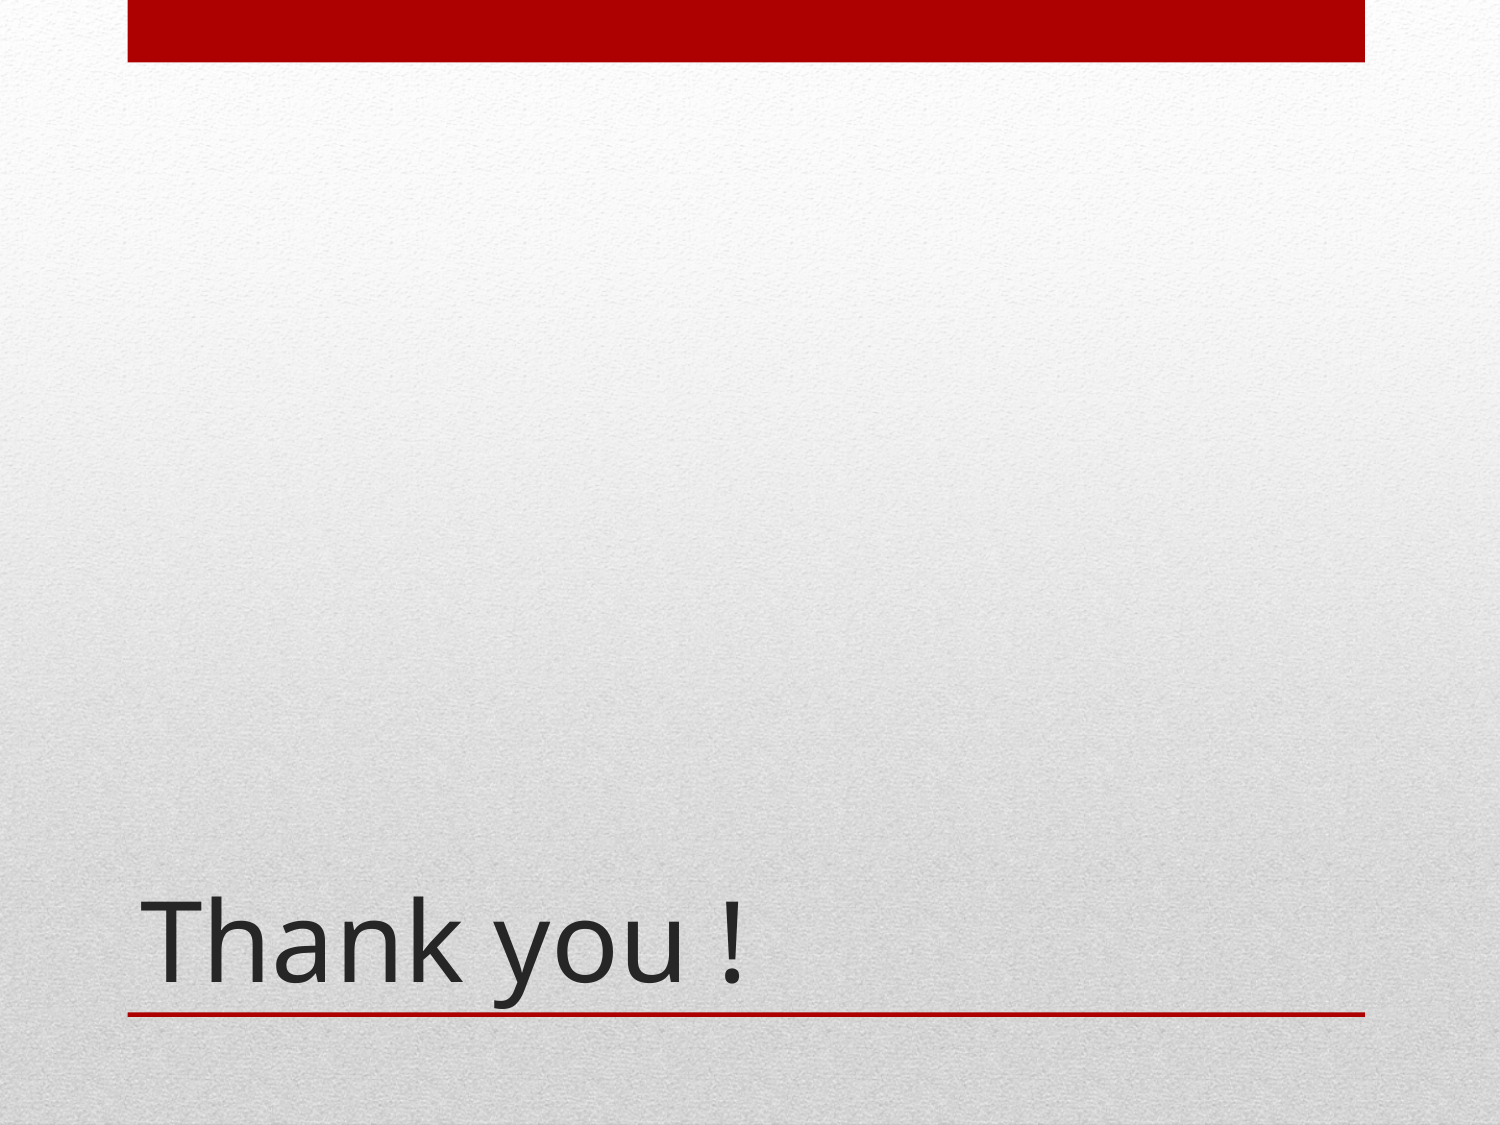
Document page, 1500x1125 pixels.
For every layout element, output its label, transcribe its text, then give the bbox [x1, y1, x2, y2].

title Thank you ! [125, 750, 1238, 1013]
